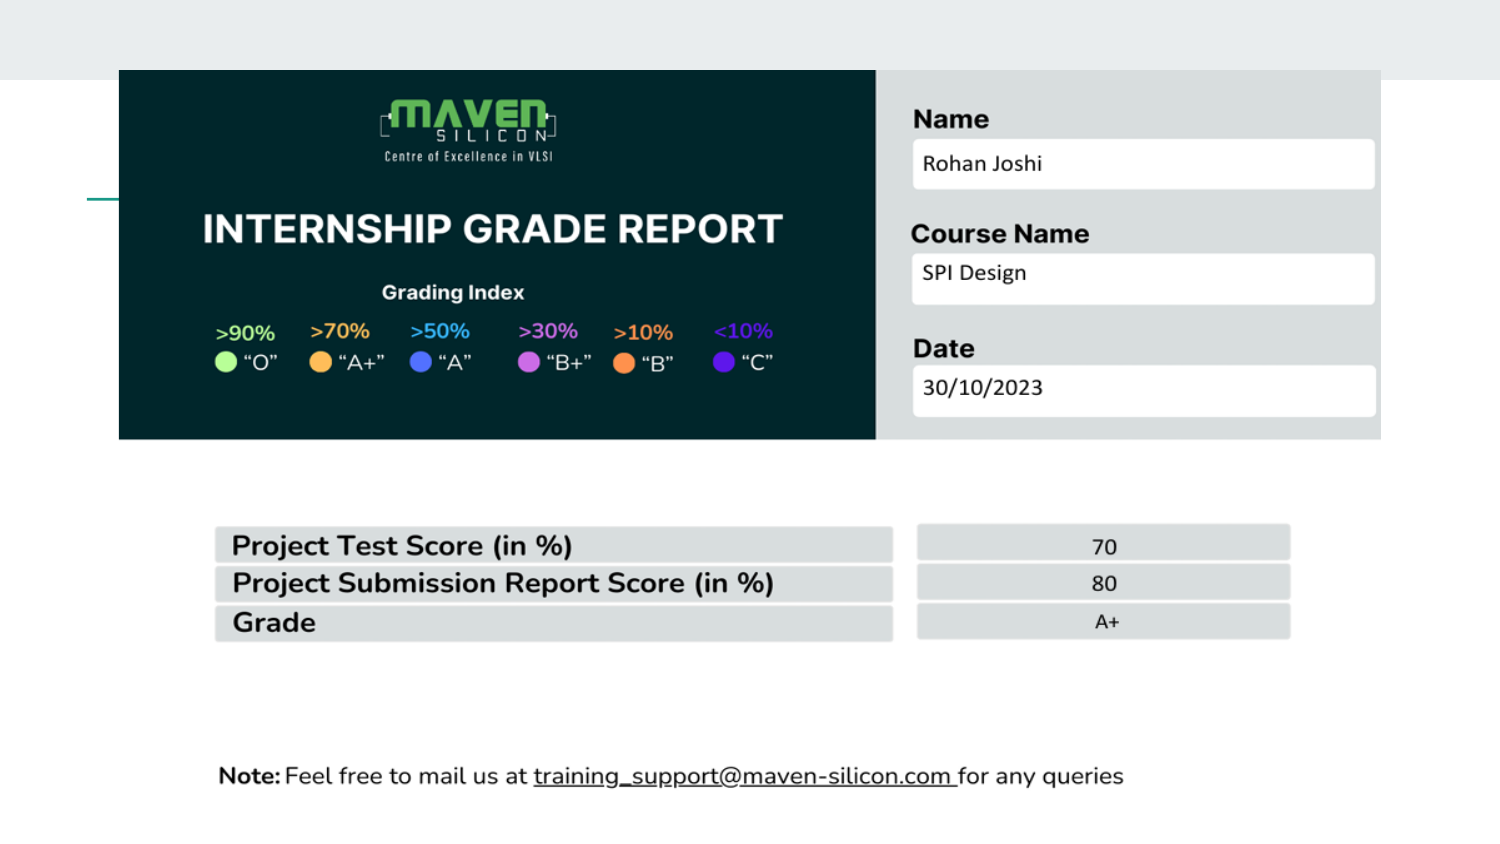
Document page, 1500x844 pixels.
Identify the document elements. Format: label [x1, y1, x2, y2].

picture [118, 70, 1382, 822]
